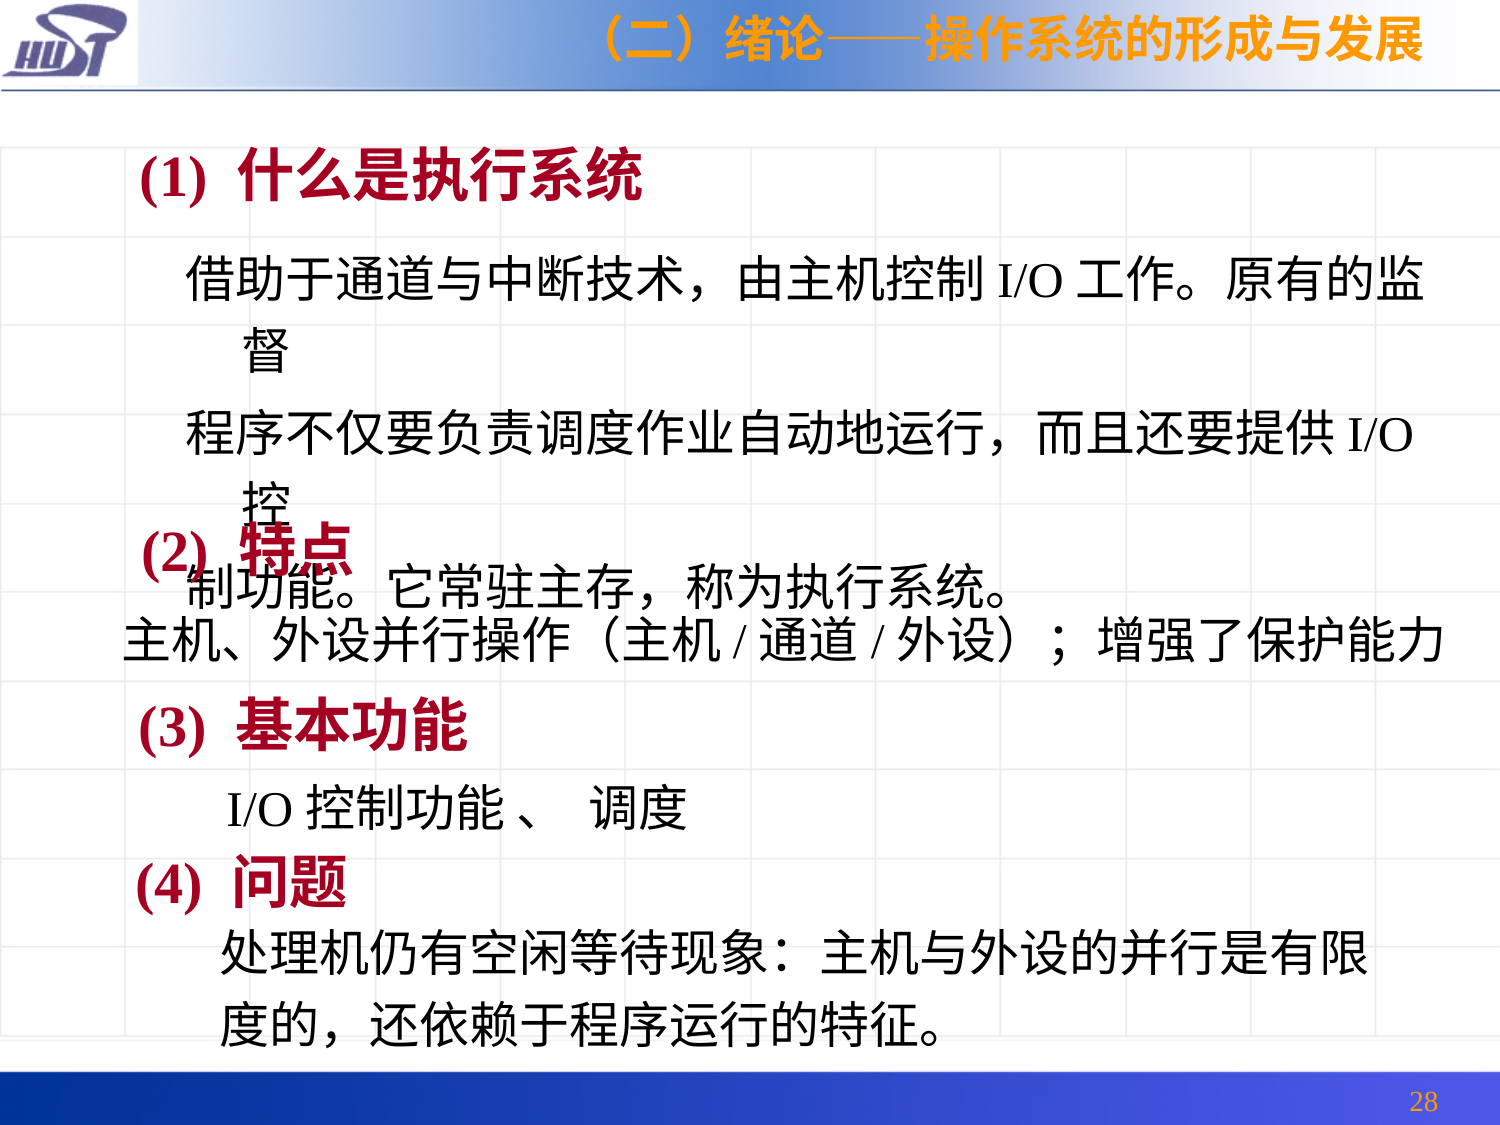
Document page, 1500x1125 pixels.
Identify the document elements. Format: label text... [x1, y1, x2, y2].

text_box 28 [1393, 1067, 1455, 1125]
text_box I/O控制功能 、 调度 [117, 757, 959, 844]
text_box (2) 特点 [126, 491, 859, 588]
text_box (3) 基本功能 [123, 666, 856, 766]
text_box 借助于通道与中断技术，由主机控制I/O工作。原有的监督 程序不仅要负责调度作业自动地运行，而且还要提供I/O控 制功能。它常驻主存，称为执行系统。 [76, 228, 1485, 588]
text_box （二）绪论——操作系统的形成与发展 [62, 6, 1440, 76]
text_box (4) 问题 [120, 823, 852, 902]
picture [0, 0, 1500, 1125]
text_box 处理机仍有空闲等待现象：主机与外设的并行是有限度的，还依赖于程序运行的特征。 [54, 902, 1419, 1061]
text_box 主机、外设并行操作（主机/通道/外设）；增强了保护能力 [12, 588, 1500, 676]
text_box (1) 什么是执行系统 [125, 116, 857, 216]
